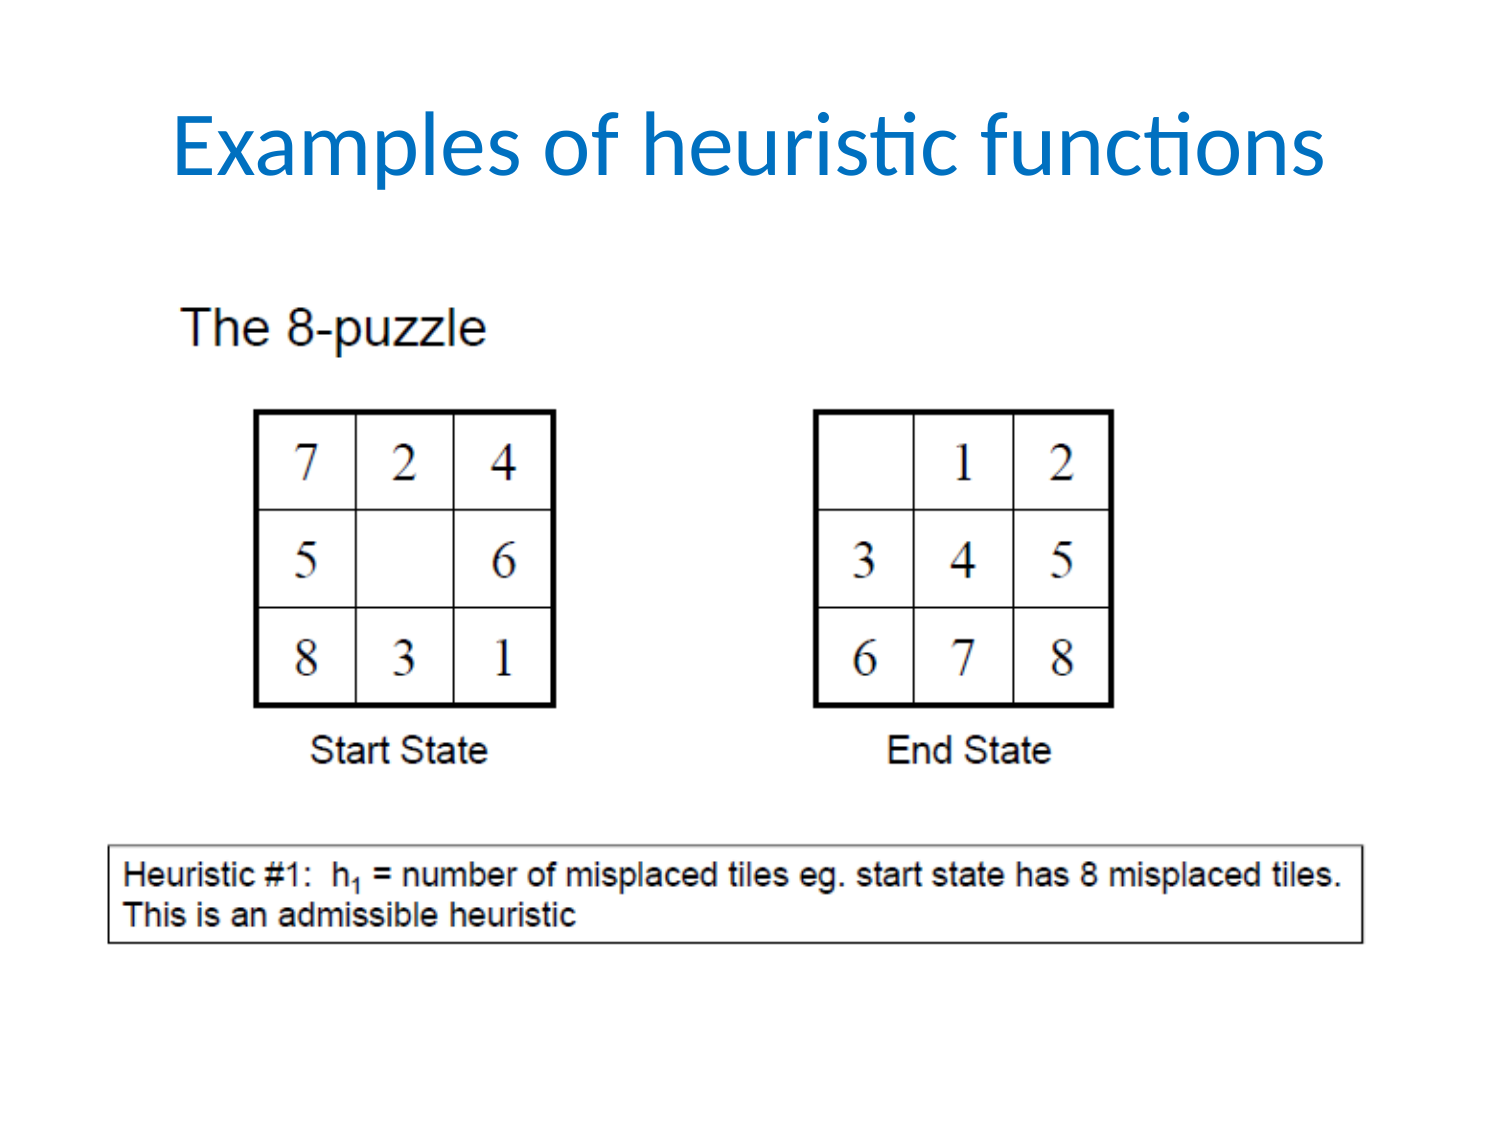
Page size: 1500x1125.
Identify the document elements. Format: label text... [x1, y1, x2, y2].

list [87, 287, 1379, 976]
title Examples of heuristic functions [75, 45, 1425, 233]
